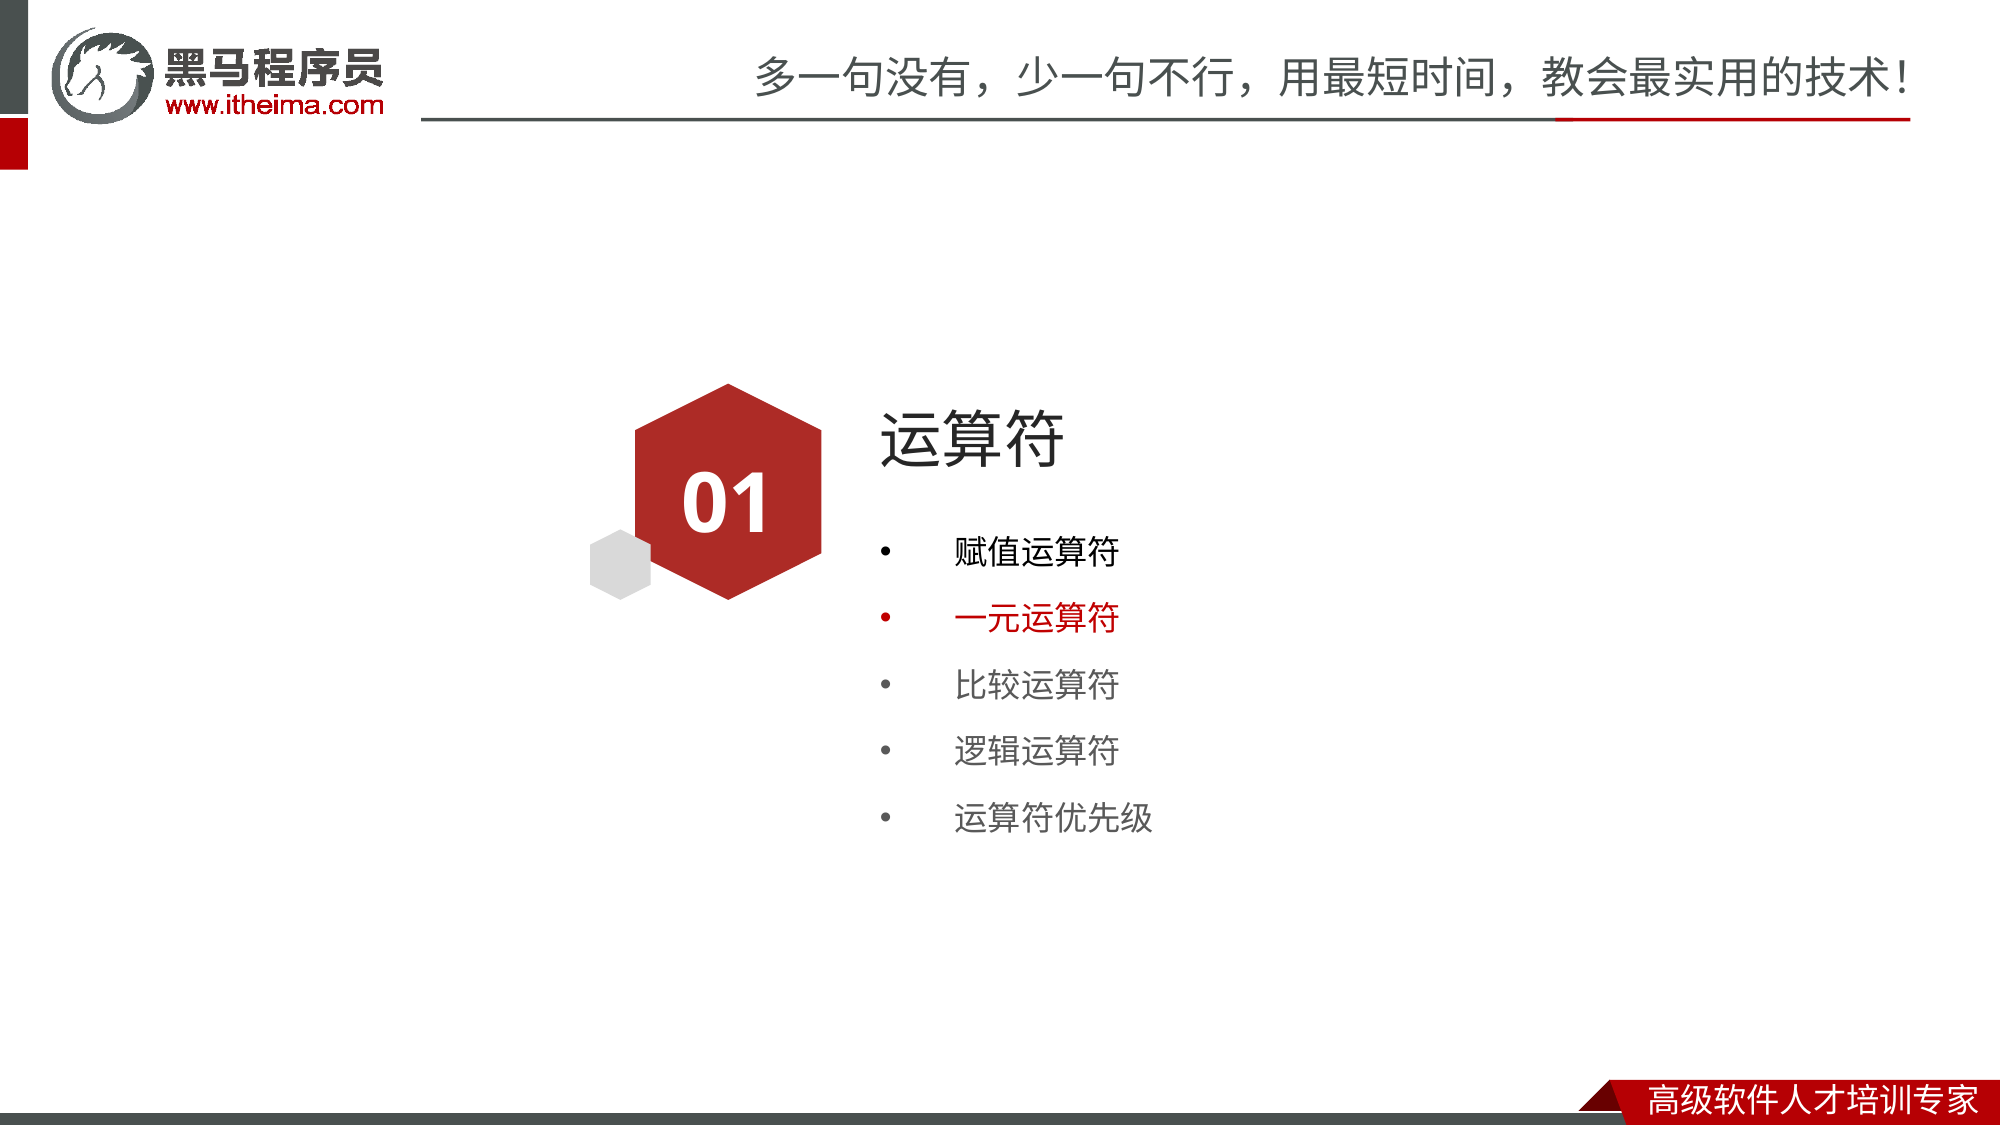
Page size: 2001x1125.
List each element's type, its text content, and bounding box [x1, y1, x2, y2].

picture [50, 26, 384, 125]
list 01 [636, 404, 822, 594]
title 运算符 [864, 393, 1969, 484]
list 赋值运算符 一元运算符 比较运算符 逻辑运算符 运算符优先级 [864, 503, 1762, 837]
